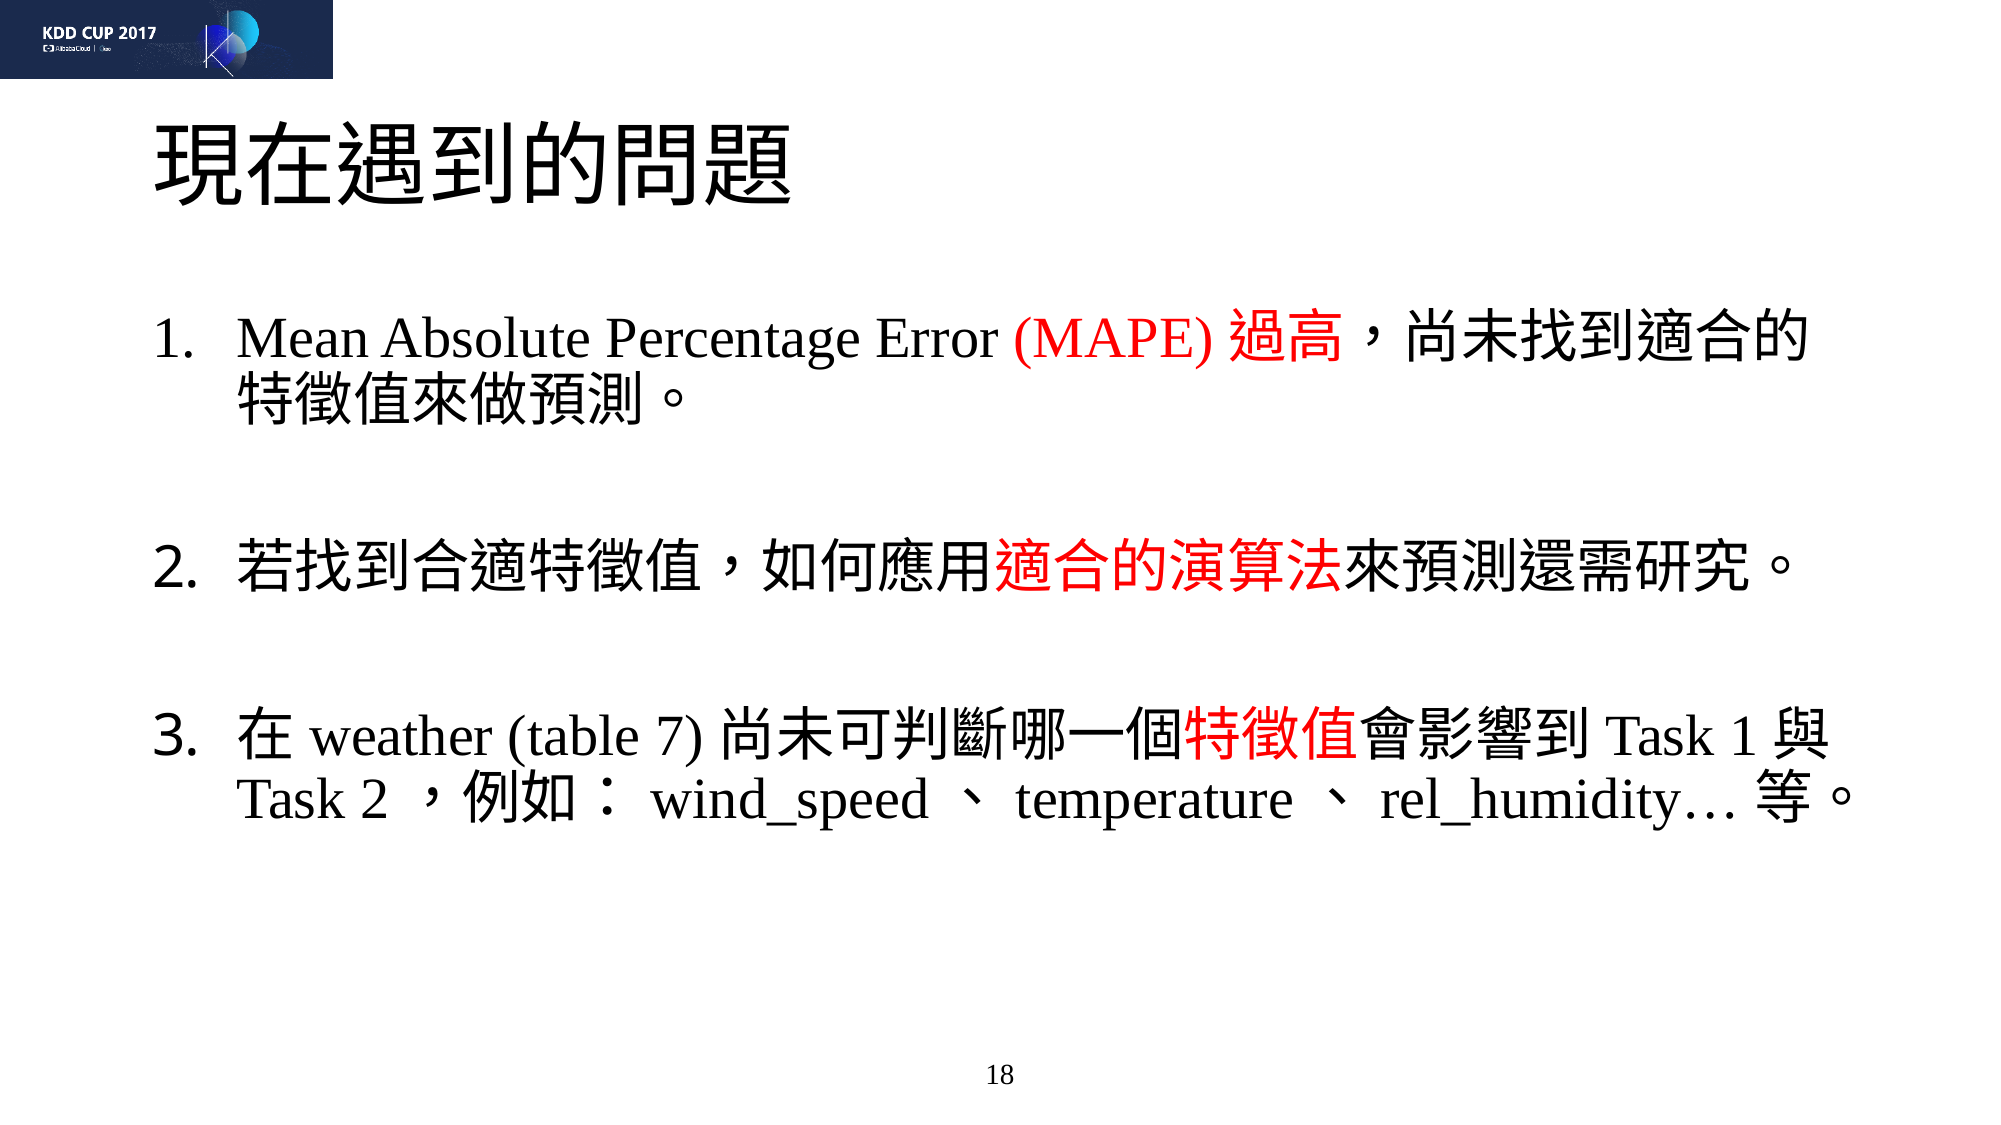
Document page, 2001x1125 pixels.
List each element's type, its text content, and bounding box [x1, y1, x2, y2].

list Mean Absolute Percentage Error (MAPE)過高，尚未找到適合的特徵值來做預測。 若找到合適特徵值，如何應用適合的演算法來預測還需研究。 在weather (table 7)尚未可判斷哪一個特徵值會影響到Task 1與Task 2，例如：wind_speed、temperature、rel_humidity…等。 [137, 299, 1863, 1014]
footer 18 [662, 1042, 1338, 1103]
title 現在遇到的問題 [137, 59, 1863, 278]
picture [0, 0, 333, 79]
